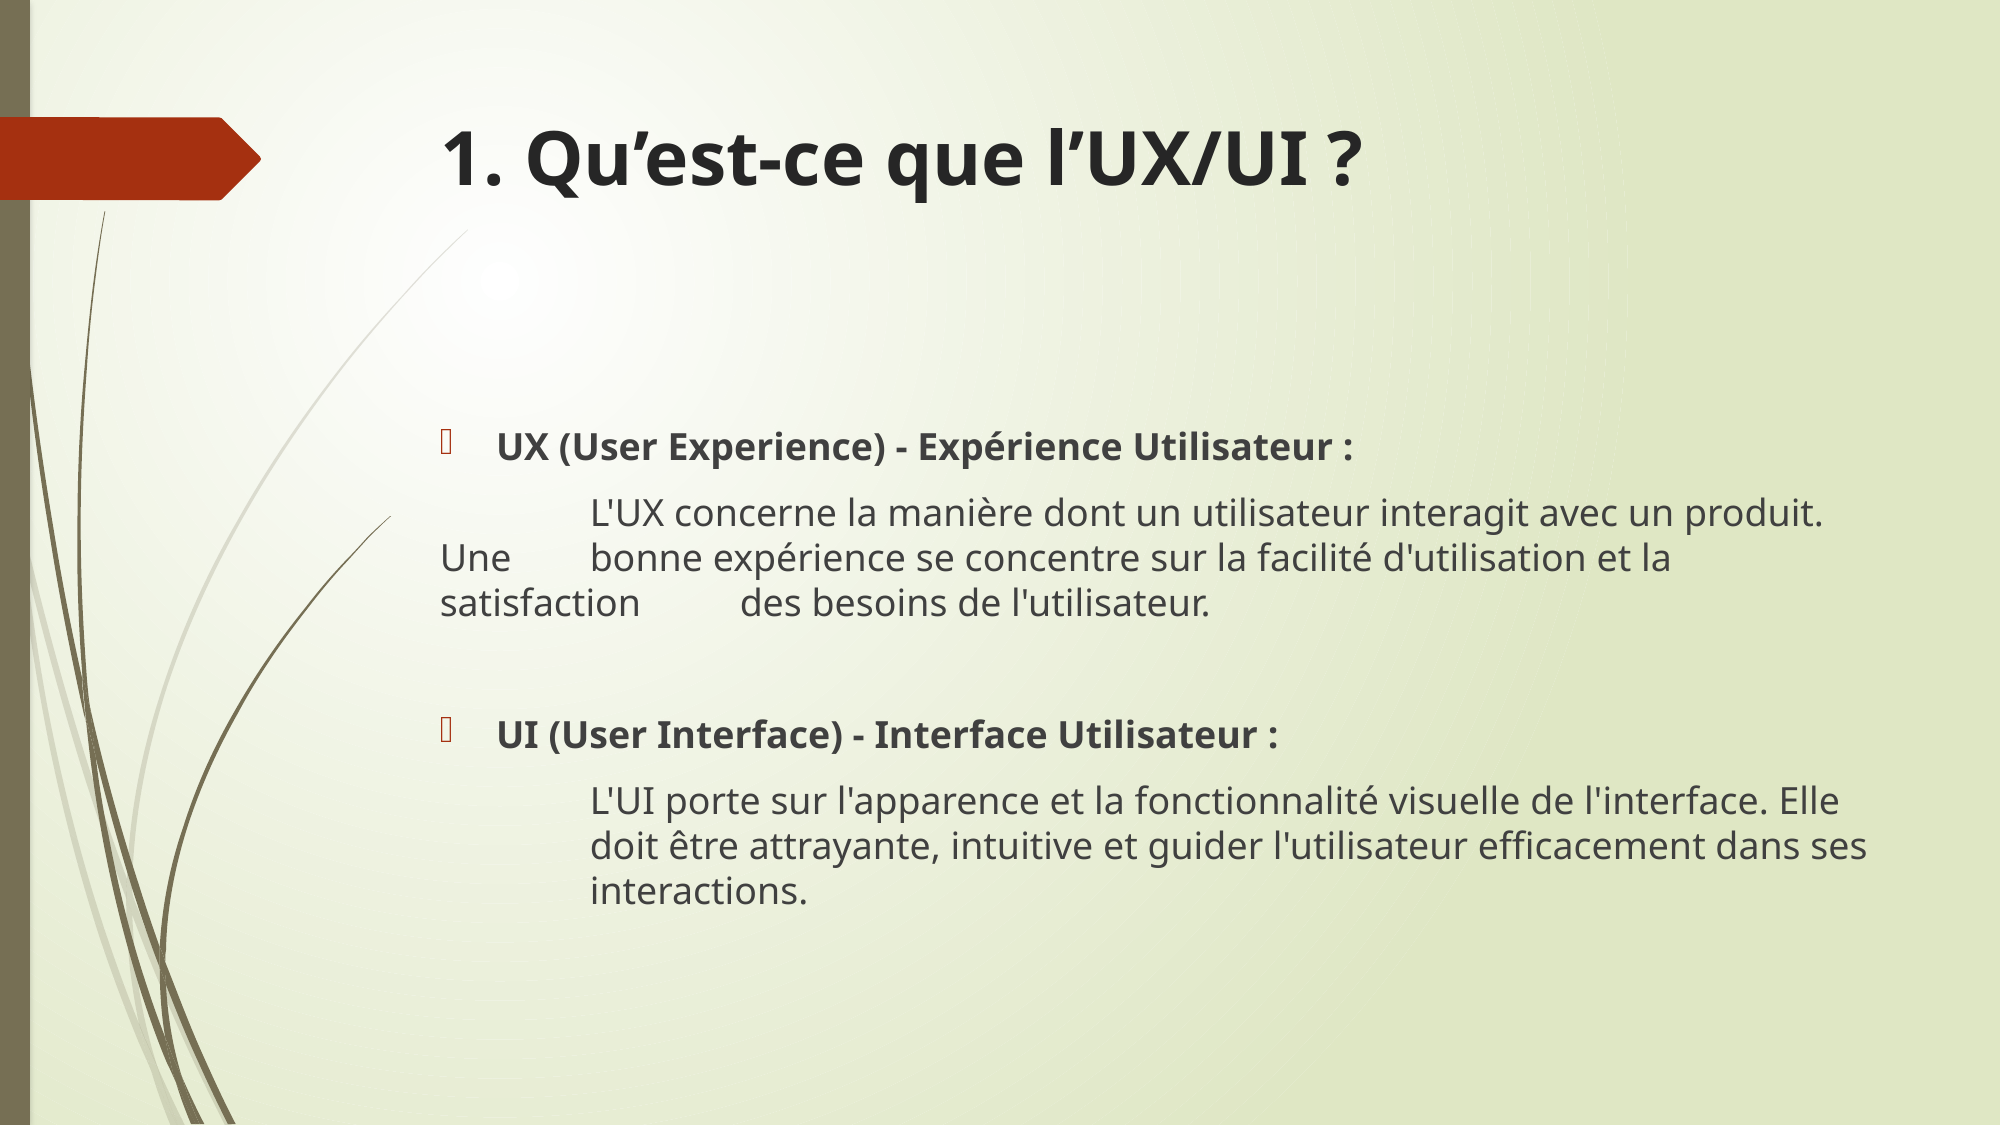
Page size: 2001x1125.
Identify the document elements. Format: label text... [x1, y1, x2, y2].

title 1. Qu’est-ce que l’UX/UI ? [425, 102, 1888, 313]
list UX (User Experience) - Expérience Utilisateur : L'UX concerne la manière dont un utilisateur interagit avec un produit. Une bonne expérience se concentre sur la facilité d'utilisation et la satisfaction des besoins de l'utilisateur. UI (User Interface) - Interface Utilisateur : L'UI porte sur l'apparence et la fonctionnalité visuelle de l'interface. Elle doit être attrayante, intuitive et guider l'utilisateur efficacement dans ses interactions. [424, 350, 1888, 970]
